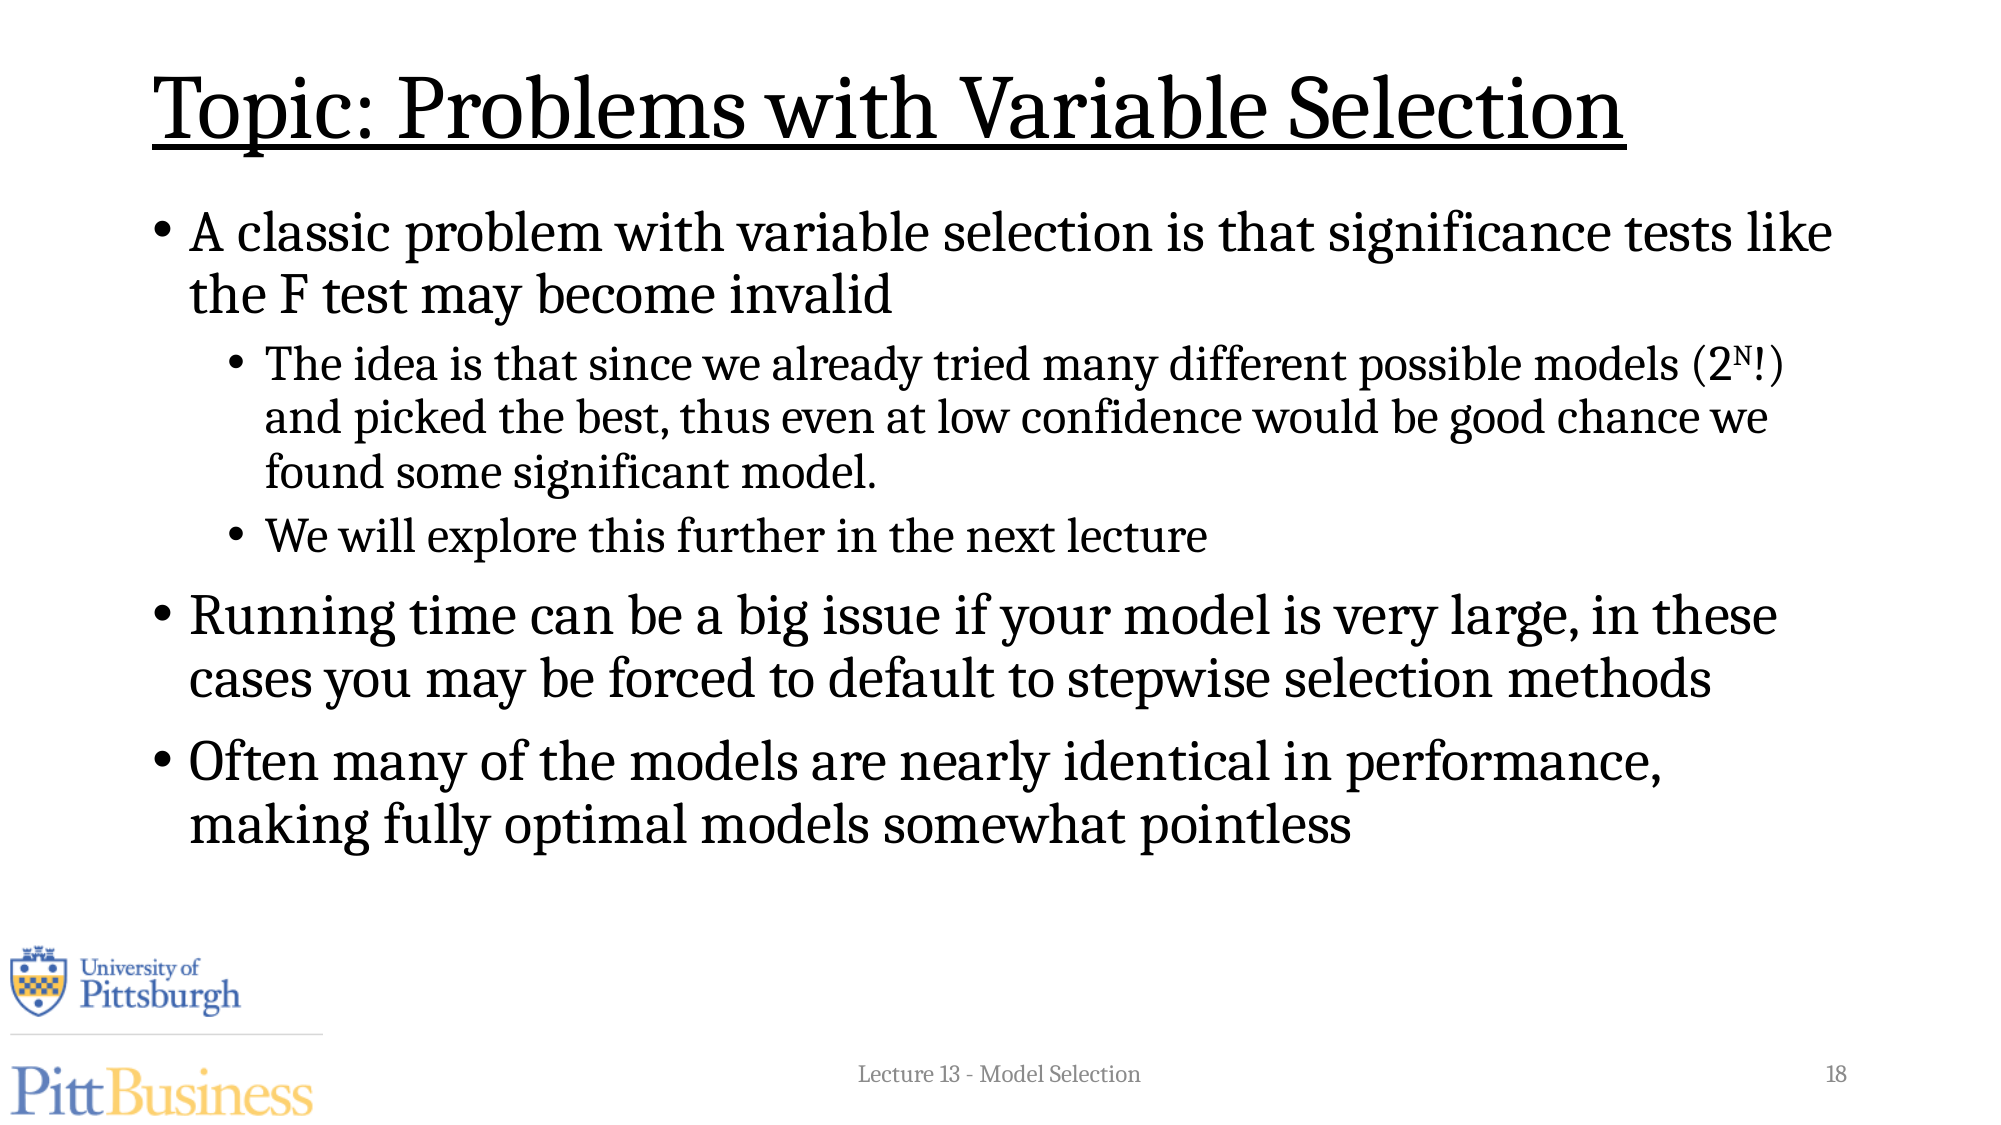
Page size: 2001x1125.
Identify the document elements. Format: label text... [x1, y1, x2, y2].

slide_number 18 [1412, 1042, 1863, 1103]
title Topic: Problems with Variable Selection [137, 0, 1863, 193]
list A classic problem with variable selection is that significance tests like the F test may become invalid The idea is that since we already tried many different possible models (2N!) and picked the best, thus even at low confidence would be good chance we found some significant model. We will explore this further in the next lecture Running time can be a big issue if your model is very large, in these cases you may be forced to default to stepwise selection methods Often many of the models are nearly identical in performance, making fully optimal models somewhat pointless [137, 193, 1863, 987]
footer Lecture 13 - Model Selection [662, 1042, 1338, 1103]
